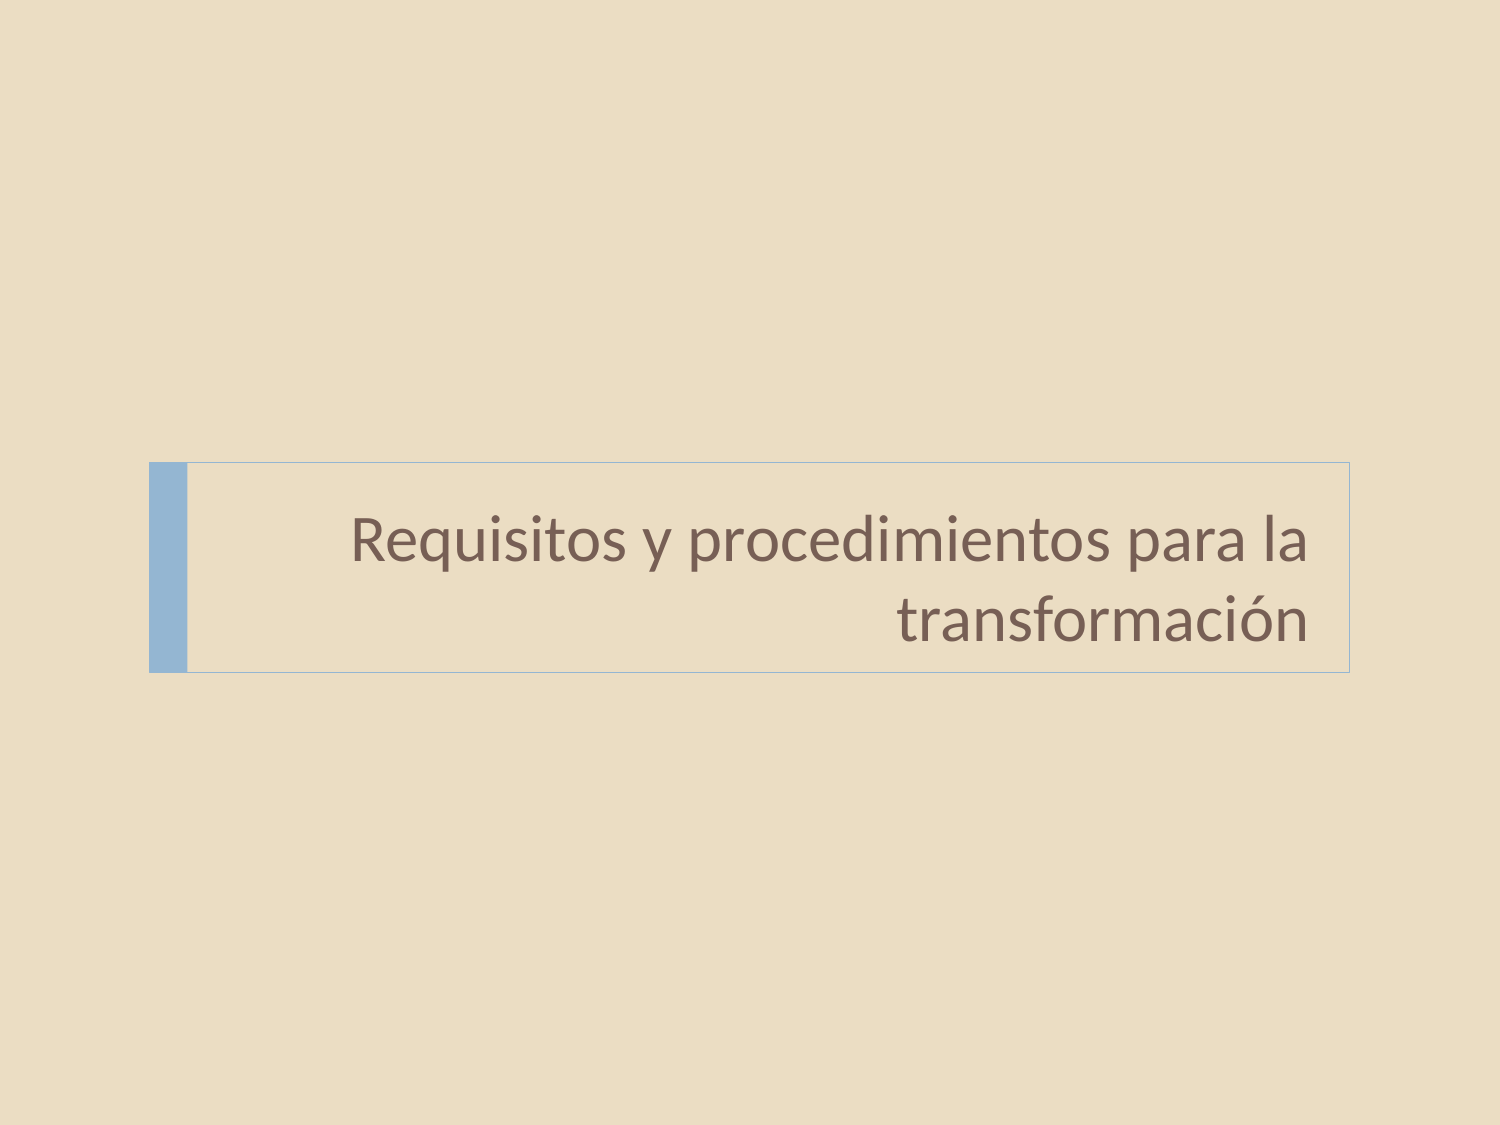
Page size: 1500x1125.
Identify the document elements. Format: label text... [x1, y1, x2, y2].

title Requisitos y procedimientos para la transformación [200, 487, 1325, 663]
